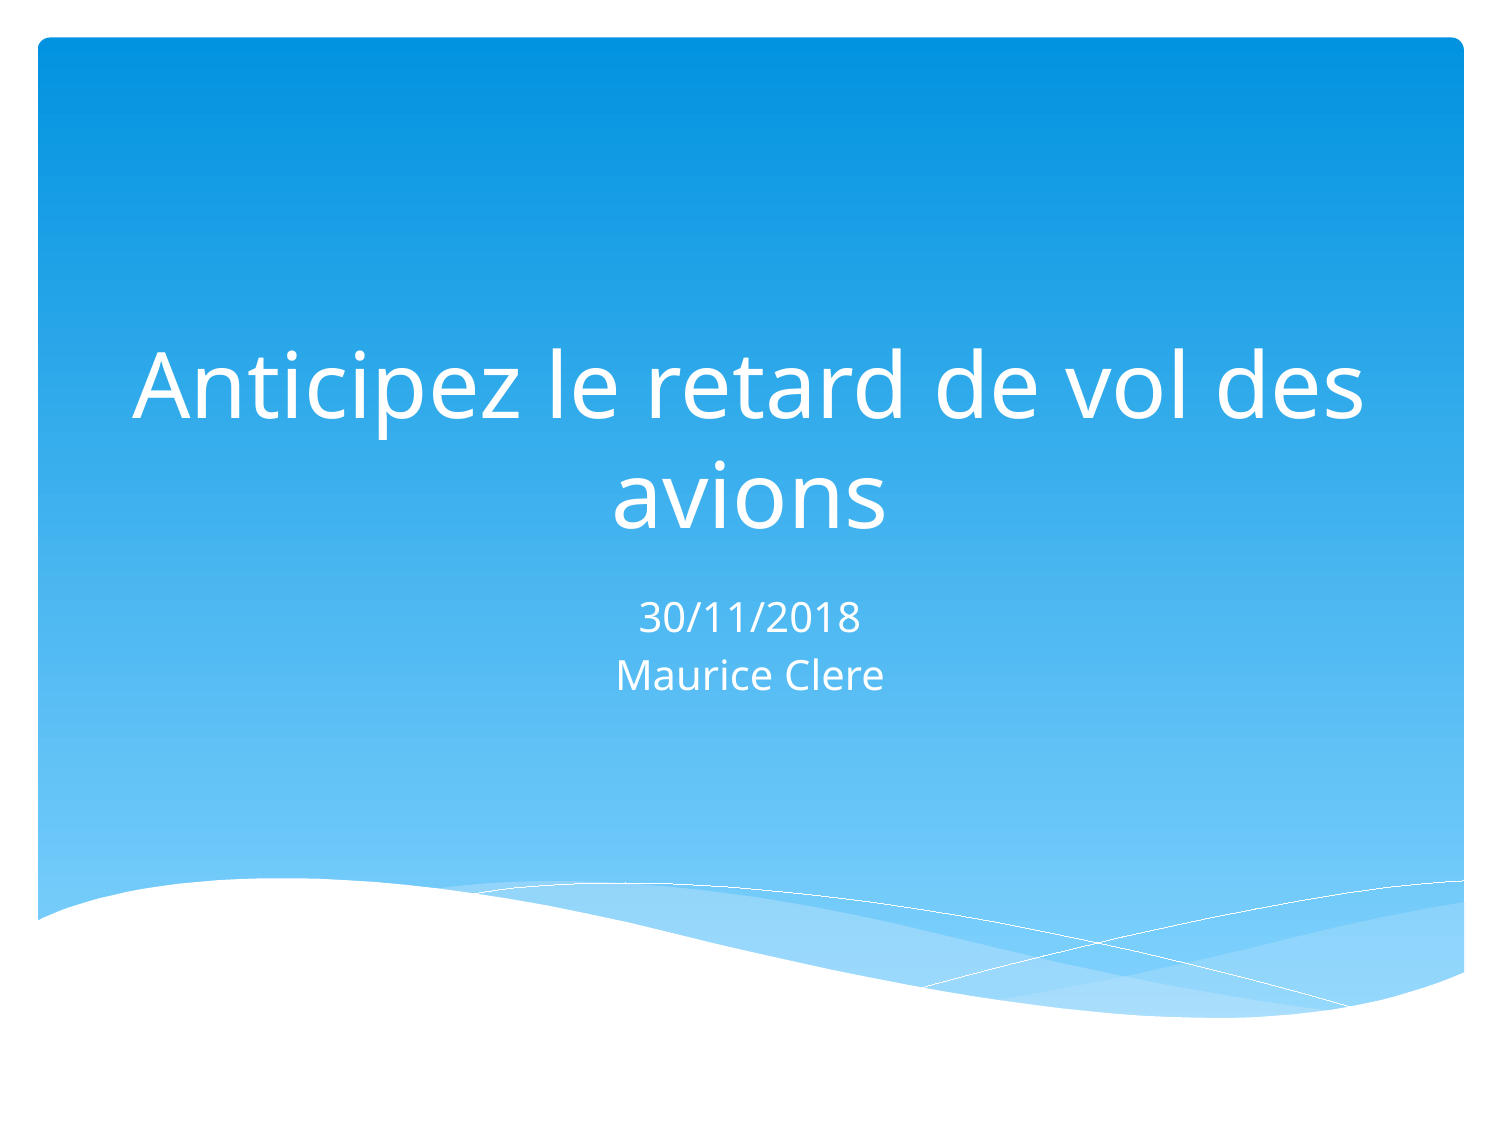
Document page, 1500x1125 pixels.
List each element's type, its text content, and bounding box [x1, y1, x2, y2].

subtitle 30/11/2018 Maurice Clere [225, 583, 1275, 825]
title Anticipez le retard de vol des avions [112, 262, 1388, 555]
